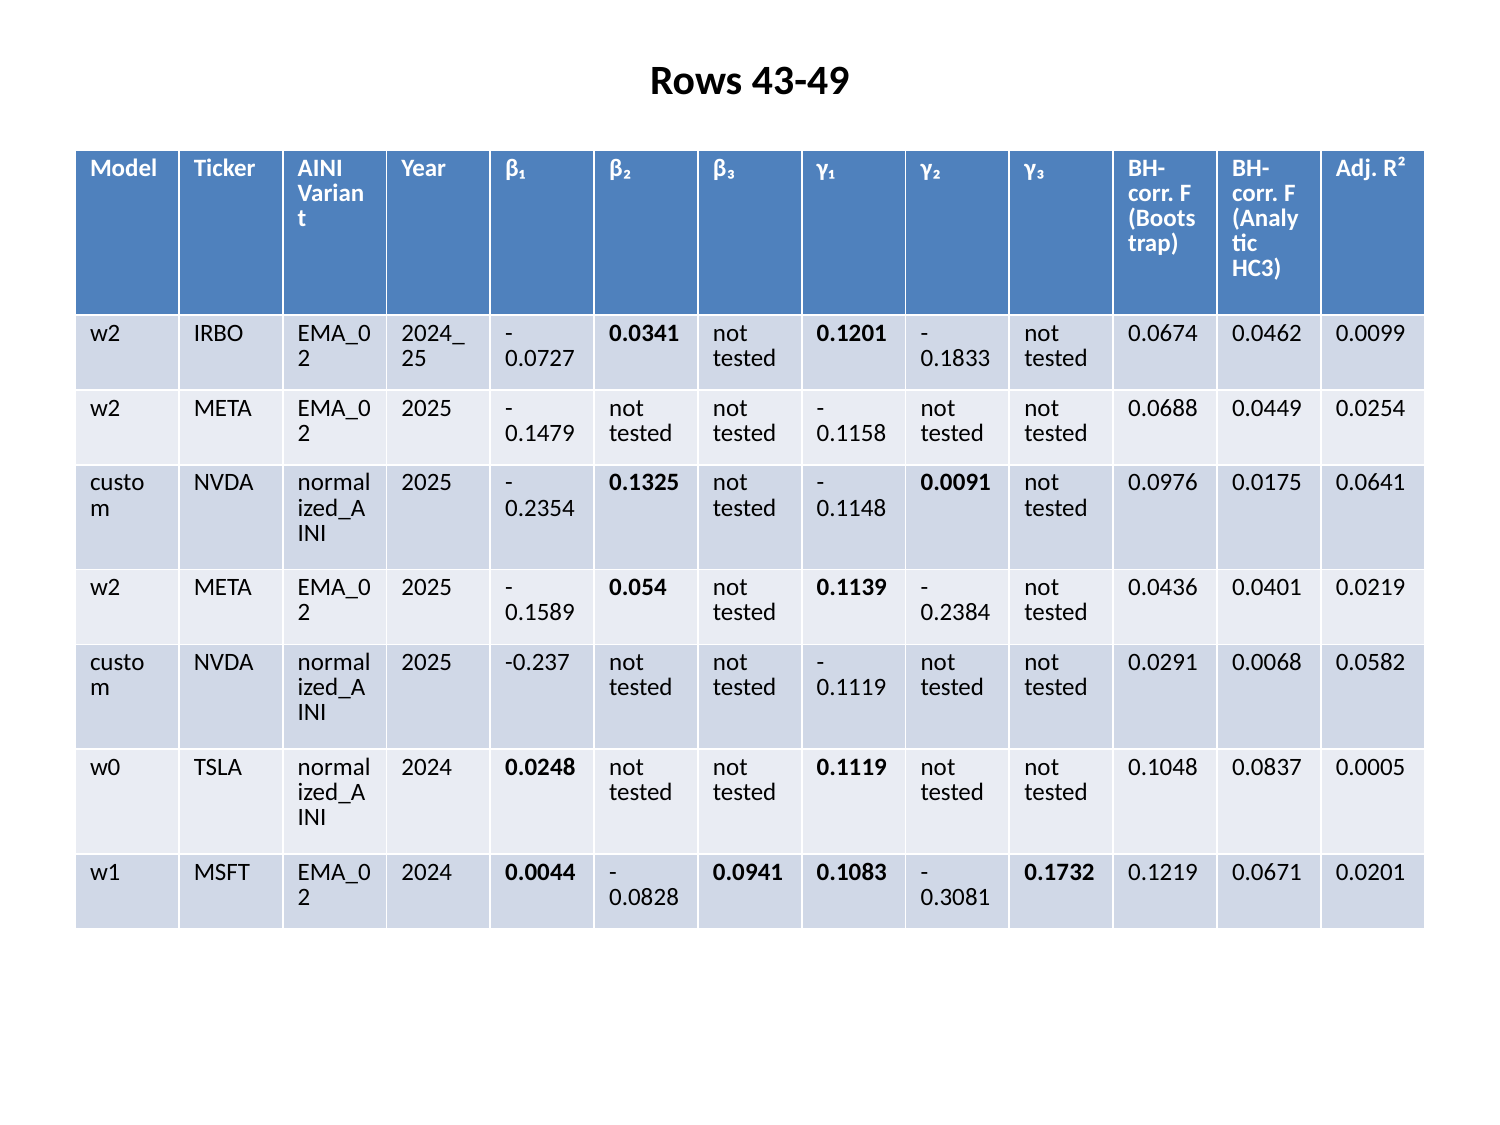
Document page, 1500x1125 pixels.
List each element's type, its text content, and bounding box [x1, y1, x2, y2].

table_cell not tested [699, 645, 801, 748]
table_cell META [180, 570, 282, 644]
table_cell 2024 [387, 750, 489, 853]
table_cell -0.1589 [491, 570, 593, 644]
table_cell 0.1139 [803, 570, 905, 644]
table_cell 0.0201 [1322, 855, 1424, 928]
table_cell 0.0068 [1218, 645, 1320, 748]
table_cell w2 [76, 316, 178, 389]
table_header γ₂ [906, 151, 1008, 314]
table_cell custom [76, 466, 178, 569]
table_cell not tested [1010, 645, 1112, 748]
table_cell not tested [1010, 391, 1112, 464]
table_cell 0.0976 [1114, 466, 1216, 569]
table_cell not tested [1010, 316, 1112, 389]
table_header β₃ [699, 151, 801, 314]
table_cell 2025 [387, 645, 489, 748]
table_header AINI Variant [284, 151, 386, 314]
table_cell EMA_02 [284, 391, 386, 464]
table_cell NVDA [180, 466, 282, 569]
table_cell 0.1325 [595, 466, 697, 569]
table_cell 0.0688 [1114, 391, 1216, 464]
table_cell EMA_02 [284, 855, 386, 928]
table_cell not tested [595, 391, 697, 464]
table_header β₁ [491, 151, 593, 314]
table_cell not tested [699, 316, 801, 389]
table_cell -0.1119 [803, 645, 905, 748]
table_cell IRBO [180, 316, 282, 389]
table_cell not tested [906, 750, 1008, 853]
table_cell 0.1119 [803, 750, 905, 853]
table_cell 2025 [387, 570, 489, 644]
table_cell w0 [76, 750, 178, 853]
table_cell -0.237 [491, 645, 593, 748]
table_cell 0.054 [595, 570, 697, 644]
table_header BH-corr. F (Analytic HC3) [1218, 151, 1320, 314]
table_cell 0.0674 [1114, 316, 1216, 389]
table_cell 2024 [387, 855, 489, 928]
table_cell 0.0341 [595, 316, 697, 389]
table_cell 0.0005 [1322, 750, 1424, 853]
table_cell 0.0219 [1322, 570, 1424, 644]
table_cell 0.0941 [699, 855, 801, 928]
table_header γ₃ [1010, 151, 1112, 314]
table_cell not tested [1010, 570, 1112, 644]
table_cell w2 [76, 391, 178, 464]
text_box Rows 43-49 [635, 45, 865, 110]
table_cell 0.0641 [1322, 466, 1424, 569]
table_cell 0.0837 [1218, 750, 1320, 853]
table_cell 0.1048 [1114, 750, 1216, 853]
table_cell custom [76, 645, 178, 748]
table_cell 0.0091 [906, 466, 1008, 569]
table_cell 0.1732 [1010, 855, 1112, 928]
table_cell -0.3081 [906, 855, 1008, 928]
table_cell 2025 [387, 466, 489, 569]
table_cell 0.0582 [1322, 645, 1424, 748]
table_cell 0.0044 [491, 855, 593, 928]
table_cell 0.0254 [1322, 391, 1424, 464]
table_cell not tested [906, 391, 1008, 464]
table_cell -0.1479 [491, 391, 593, 464]
table_header Ticker [180, 151, 282, 314]
table_cell 0.0175 [1218, 466, 1320, 569]
table_cell EMA_02 [284, 570, 386, 644]
table_cell 0.0099 [1322, 316, 1424, 389]
table_cell EMA_02 [284, 316, 386, 389]
table_cell not tested [699, 391, 801, 464]
table_cell -0.0727 [491, 316, 593, 389]
table_header Year [387, 151, 489, 314]
table_cell 0.1201 [803, 316, 905, 389]
table_header Model [76, 151, 178, 314]
table_cell not tested [595, 645, 697, 748]
table_cell normalized_AINI [284, 645, 386, 748]
table_cell not tested [1010, 750, 1112, 853]
table_header Adj. R² [1322, 151, 1424, 314]
table_cell not tested [1010, 466, 1112, 569]
table_header β₂ [595, 151, 697, 314]
table_header BH-corr. F (Bootstrap) [1114, 151, 1216, 314]
table_cell 0.0671 [1218, 855, 1320, 928]
table_cell 2025 [387, 391, 489, 464]
table_cell w1 [76, 855, 178, 928]
table_cell -0.1148 [803, 466, 905, 569]
table_cell 0.0248 [491, 750, 593, 853]
table_cell w2 [76, 570, 178, 644]
table_cell normalized_AINI [284, 750, 386, 853]
table_cell MSFT [180, 855, 282, 928]
table_cell 0.0291 [1114, 645, 1216, 748]
table_cell 0.1219 [1114, 855, 1216, 928]
table_cell 0.0436 [1114, 570, 1216, 644]
table_cell -0.1158 [803, 391, 905, 464]
table_cell META [180, 391, 282, 464]
table_cell 0.1083 [803, 855, 905, 928]
table_cell -0.2354 [491, 466, 593, 569]
table_cell NVDA [180, 645, 282, 748]
table_cell -0.0828 [595, 855, 697, 928]
table_cell 0.0401 [1218, 570, 1320, 644]
table_cell not tested [699, 466, 801, 569]
table_cell not tested [699, 570, 801, 644]
table_cell normalized_AINI [284, 466, 386, 569]
table_cell not tested [906, 645, 1008, 748]
table_cell not tested [699, 750, 801, 853]
table_cell 2024_25 [387, 316, 489, 389]
table_header γ₁ [803, 151, 905, 314]
table_cell 0.0449 [1218, 391, 1320, 464]
table_cell -0.2384 [906, 570, 1008, 644]
table_cell TSLA [180, 750, 282, 853]
table_cell not tested [595, 750, 697, 853]
table_cell 0.0462 [1218, 316, 1320, 389]
table_cell -0.1833 [906, 316, 1008, 389]
